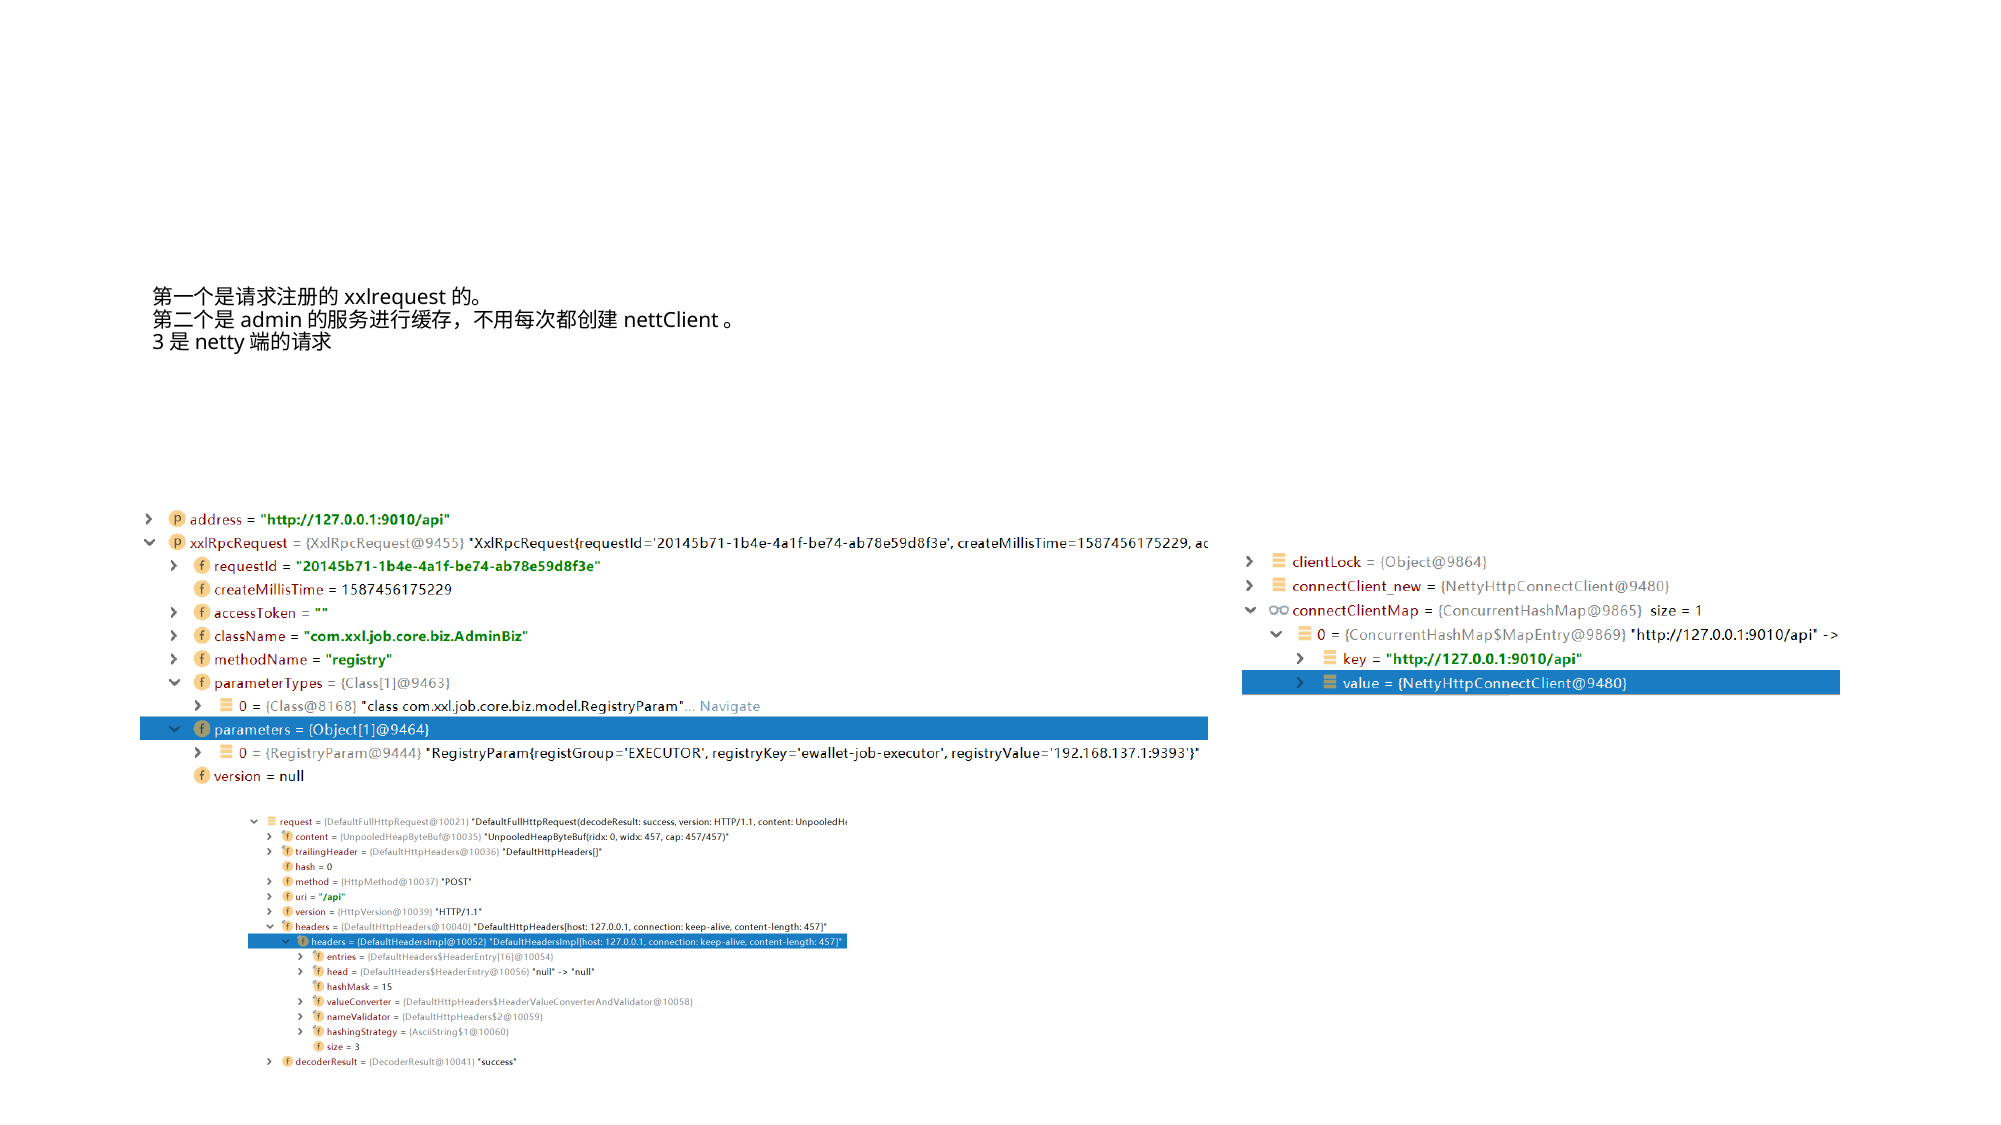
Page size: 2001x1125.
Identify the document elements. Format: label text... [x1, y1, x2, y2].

title 第一个是请求注册的xxlrequest的。 第二个是admin的服务进行缓存，不用每次都创建nettClient。 3是netty端的请求 [137, 224, 776, 417]
picture [1242, 548, 1840, 696]
picture [140, 507, 1208, 790]
picture [248, 813, 847, 1068]
